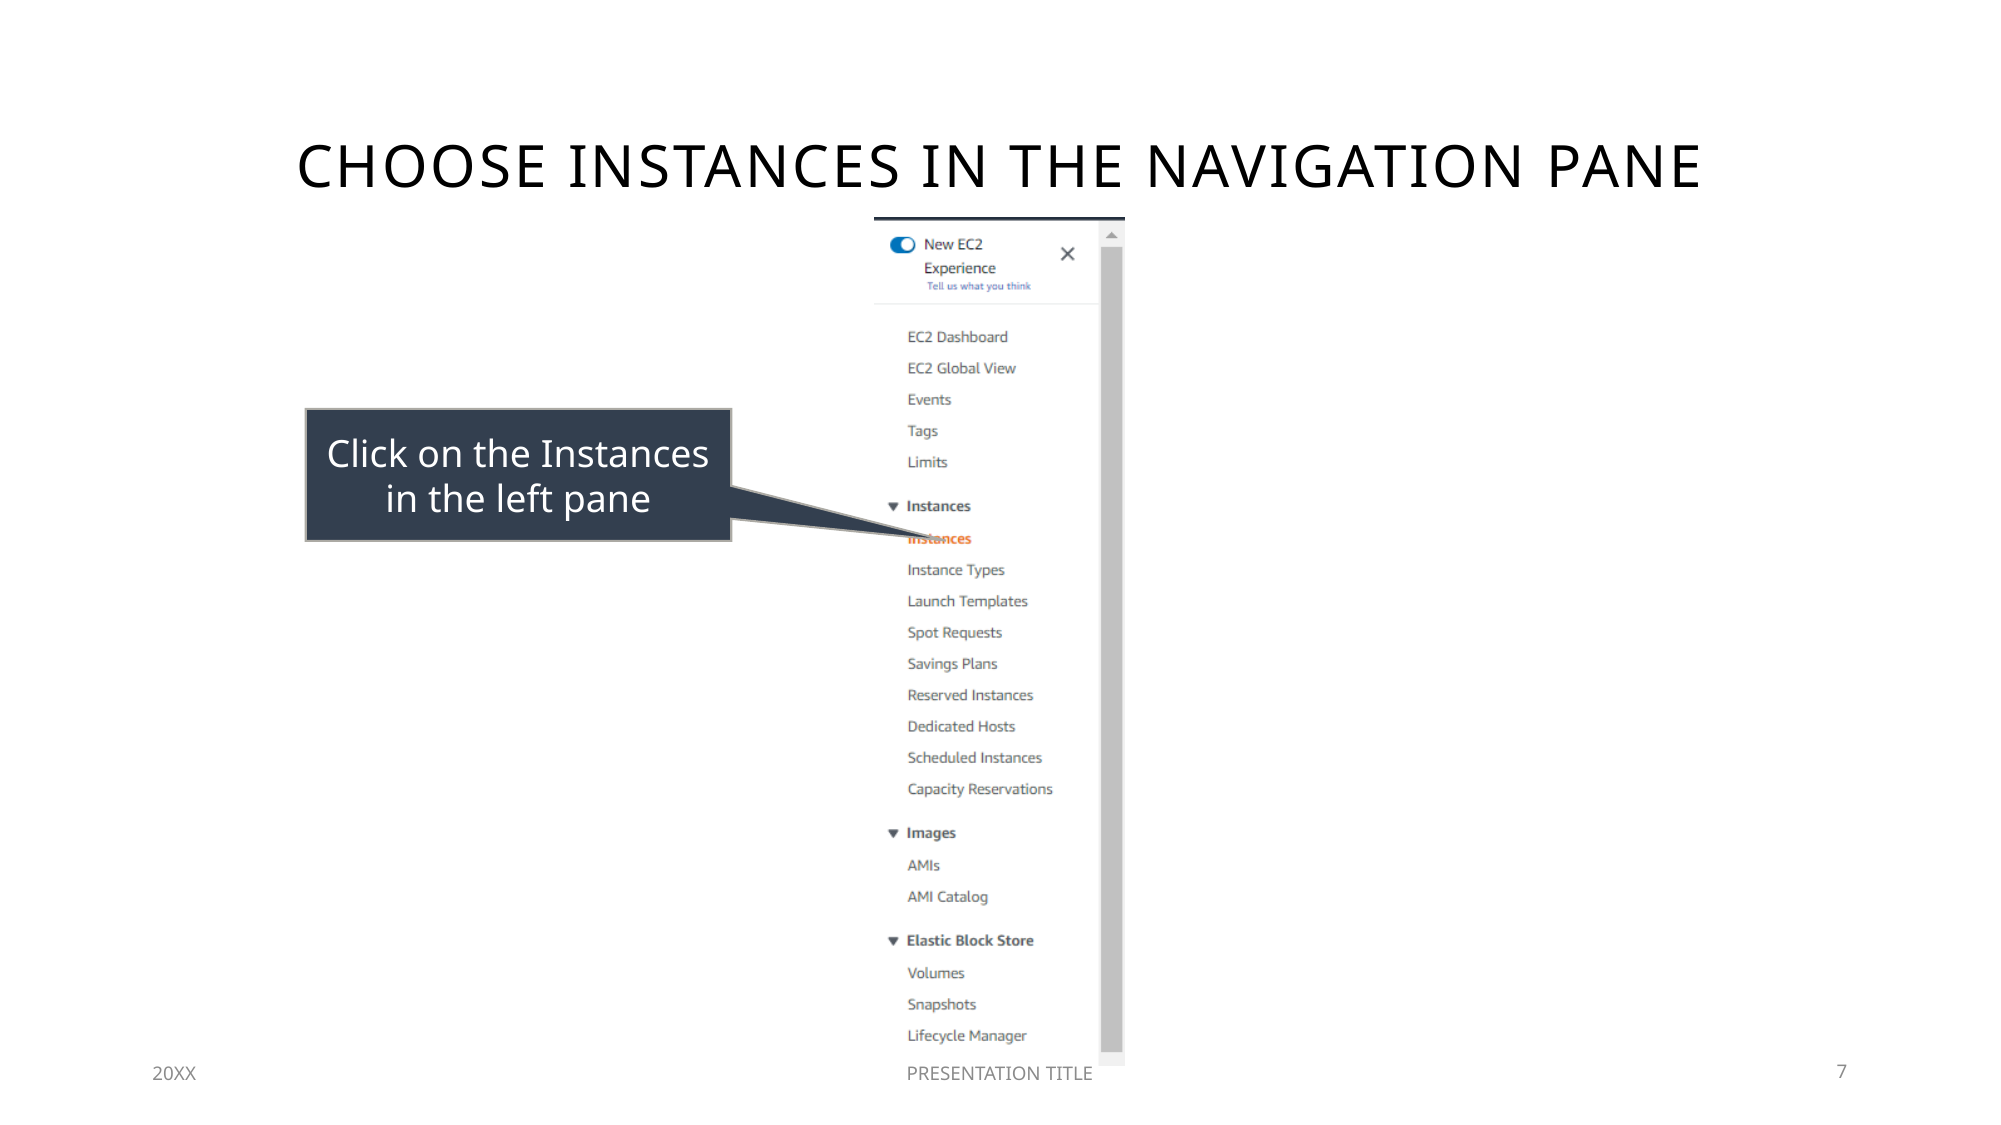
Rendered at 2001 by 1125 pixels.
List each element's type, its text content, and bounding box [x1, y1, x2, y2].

slide_number 7 [1412, 1042, 1863, 1103]
text_box Click on the Instances in the left pane [304, 407, 874, 542]
title CHOOSE instances IN THE NAVIGATION PANE [137, 59, 1863, 278]
slide_number 20XX [137, 1042, 588, 1103]
footer PRESENTATION TITLE [662, 1042, 1338, 1103]
picture [874, 217, 1125, 1066]
